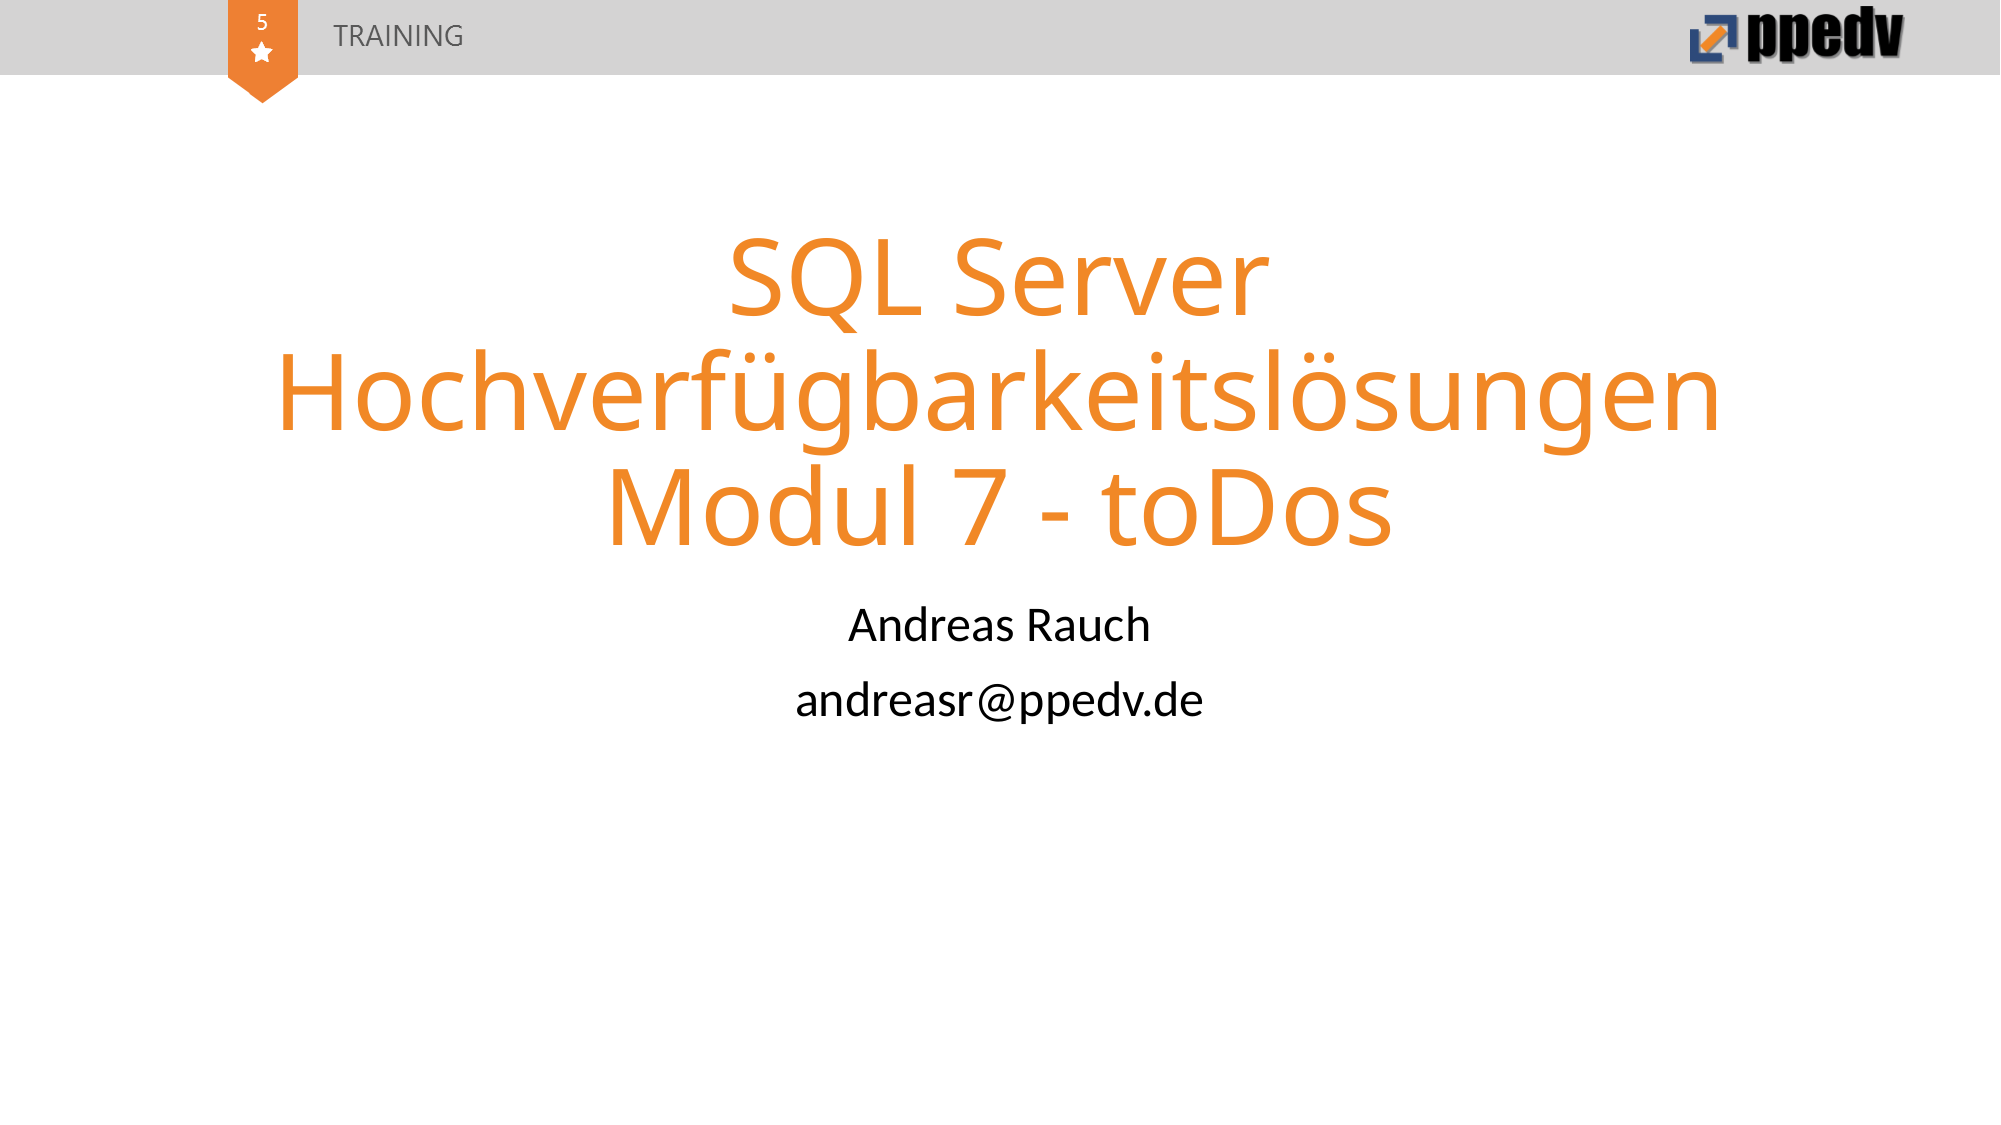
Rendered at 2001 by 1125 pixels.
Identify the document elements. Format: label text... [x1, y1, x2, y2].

picture [0, 0, 2000, 104]
title SQL Server Hochverfügbarkeitslösungen Modul 7 - toDos [249, 184, 1750, 576]
subtitle Andreas Rauch andreasr@ppedv.de [249, 590, 1750, 863]
